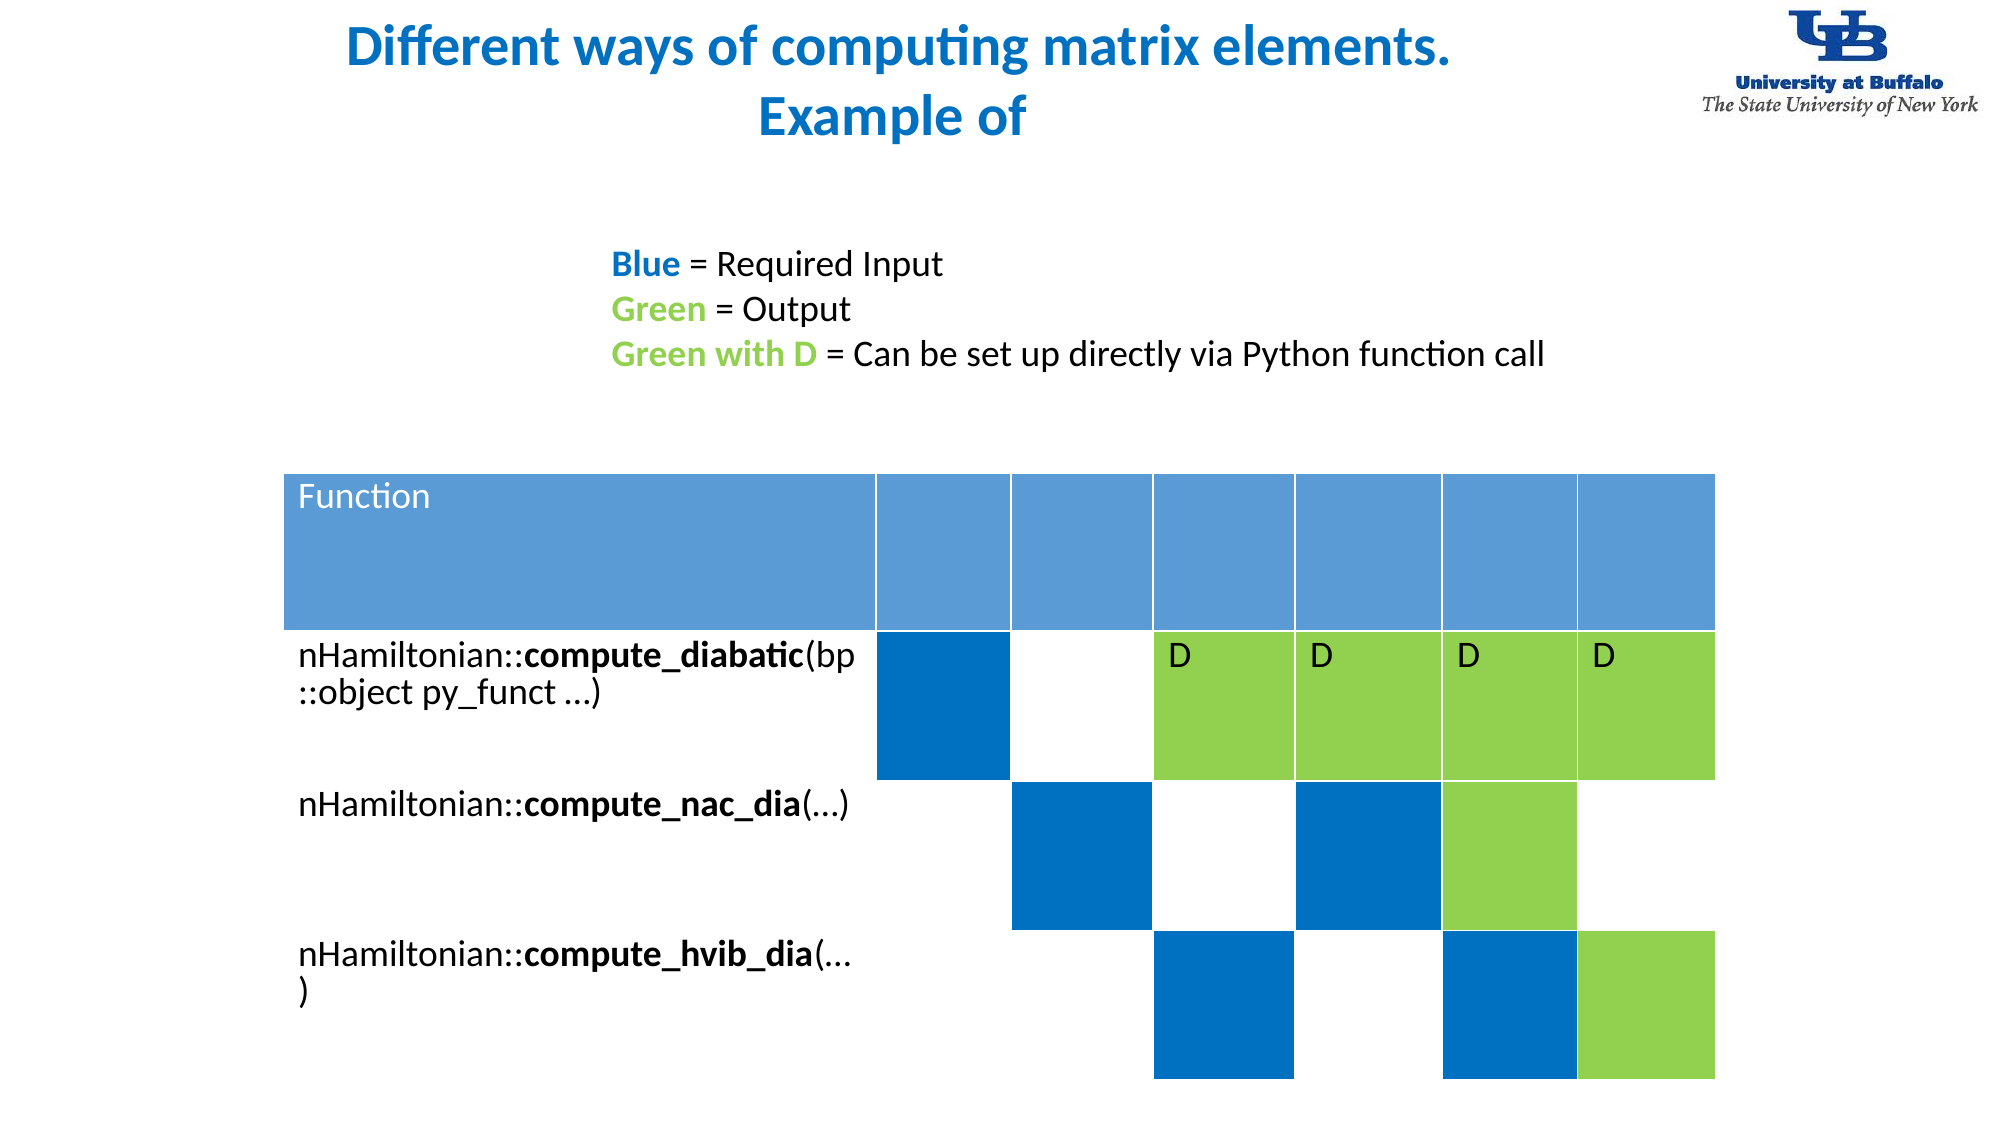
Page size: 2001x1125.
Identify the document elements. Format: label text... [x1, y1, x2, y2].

text_box Blue = Required Input Green = Output Green with D = Can be set up directly via Python function call [596, 231, 1561, 382]
picture [1674, 0, 2000, 130]
